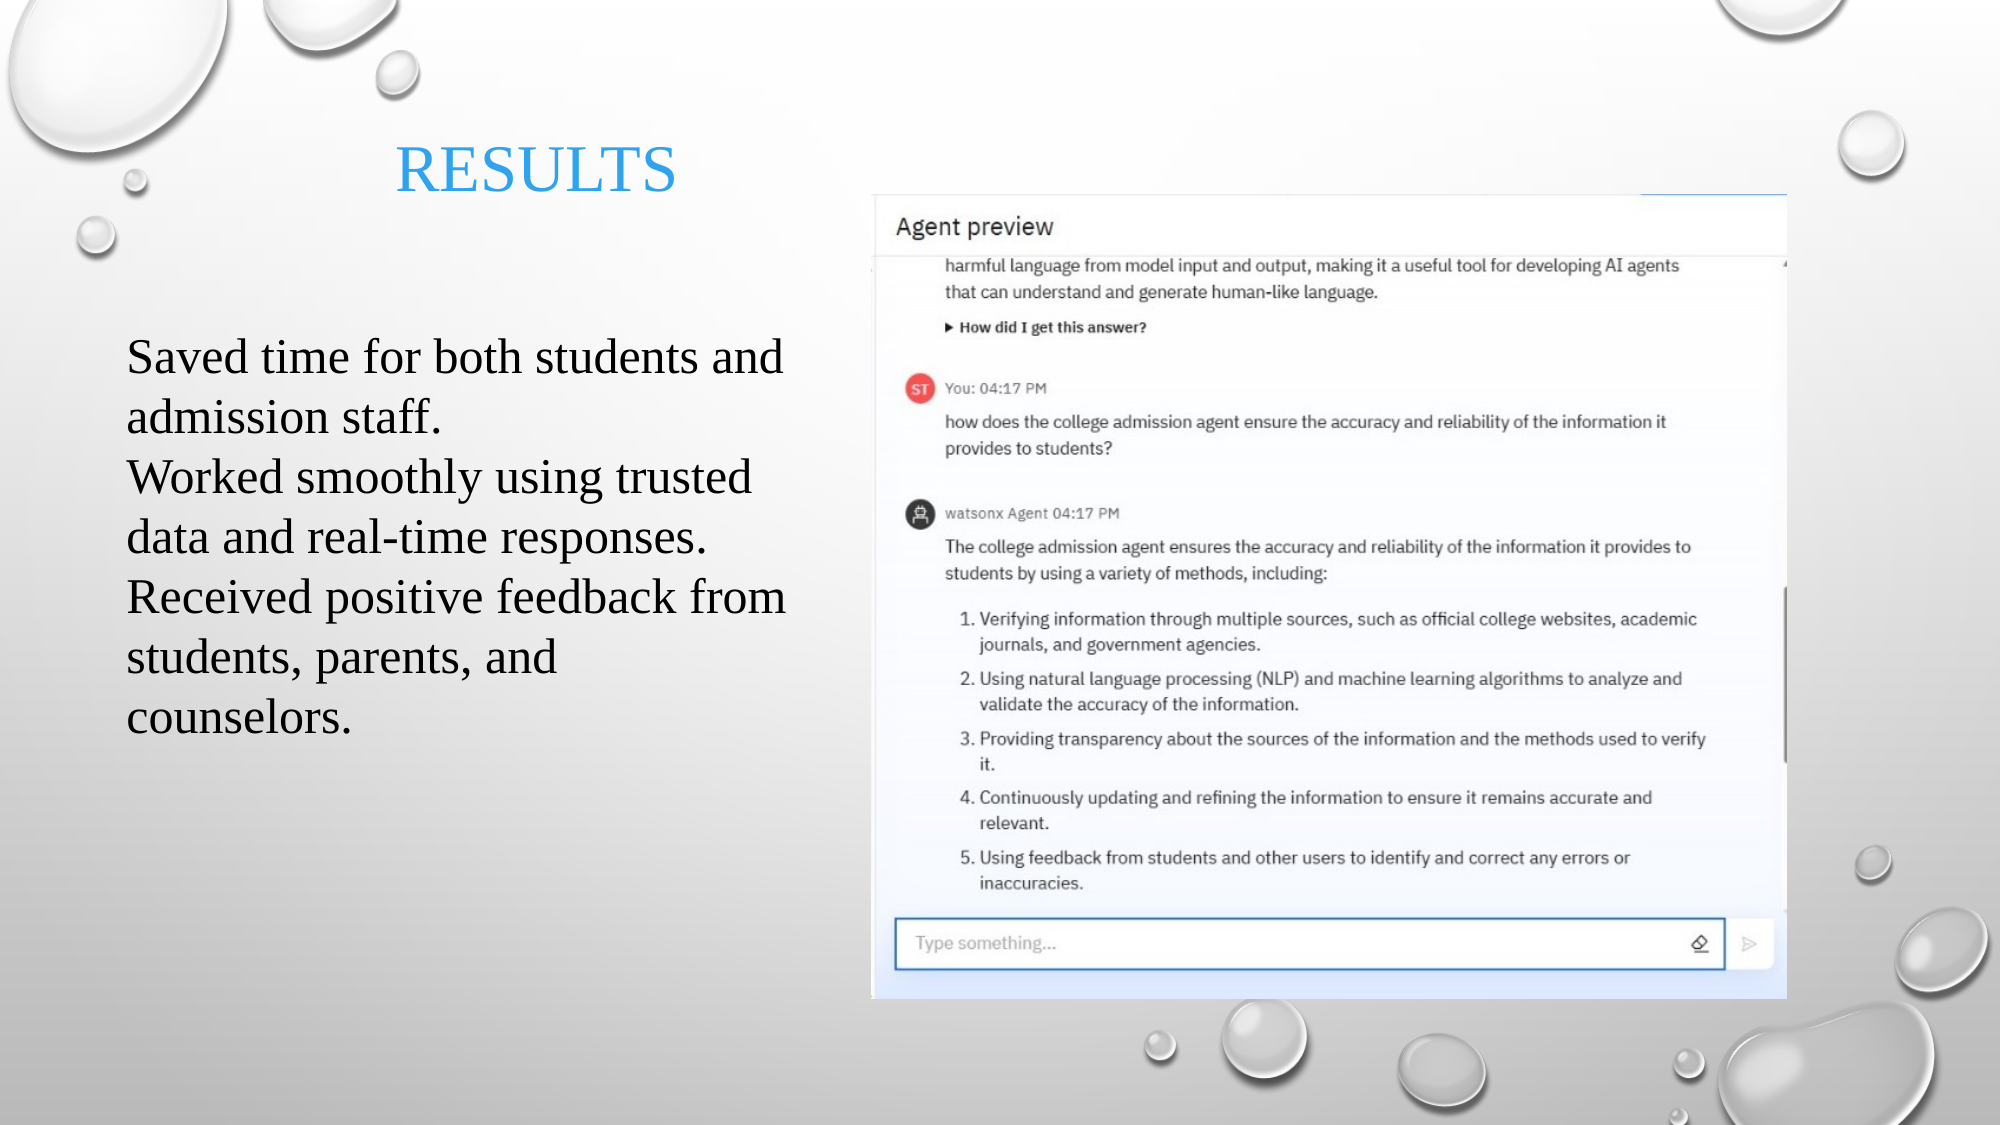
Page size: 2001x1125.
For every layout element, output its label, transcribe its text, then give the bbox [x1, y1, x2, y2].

picture [0, 0, 2000, 1125]
title Results [149, 101, 924, 239]
text_box Saved time for both students and admission staff. Worked smoothly using trusted data and real-time responses. Received positive feedback from students, parents, and counselors. [111, 316, 807, 752]
